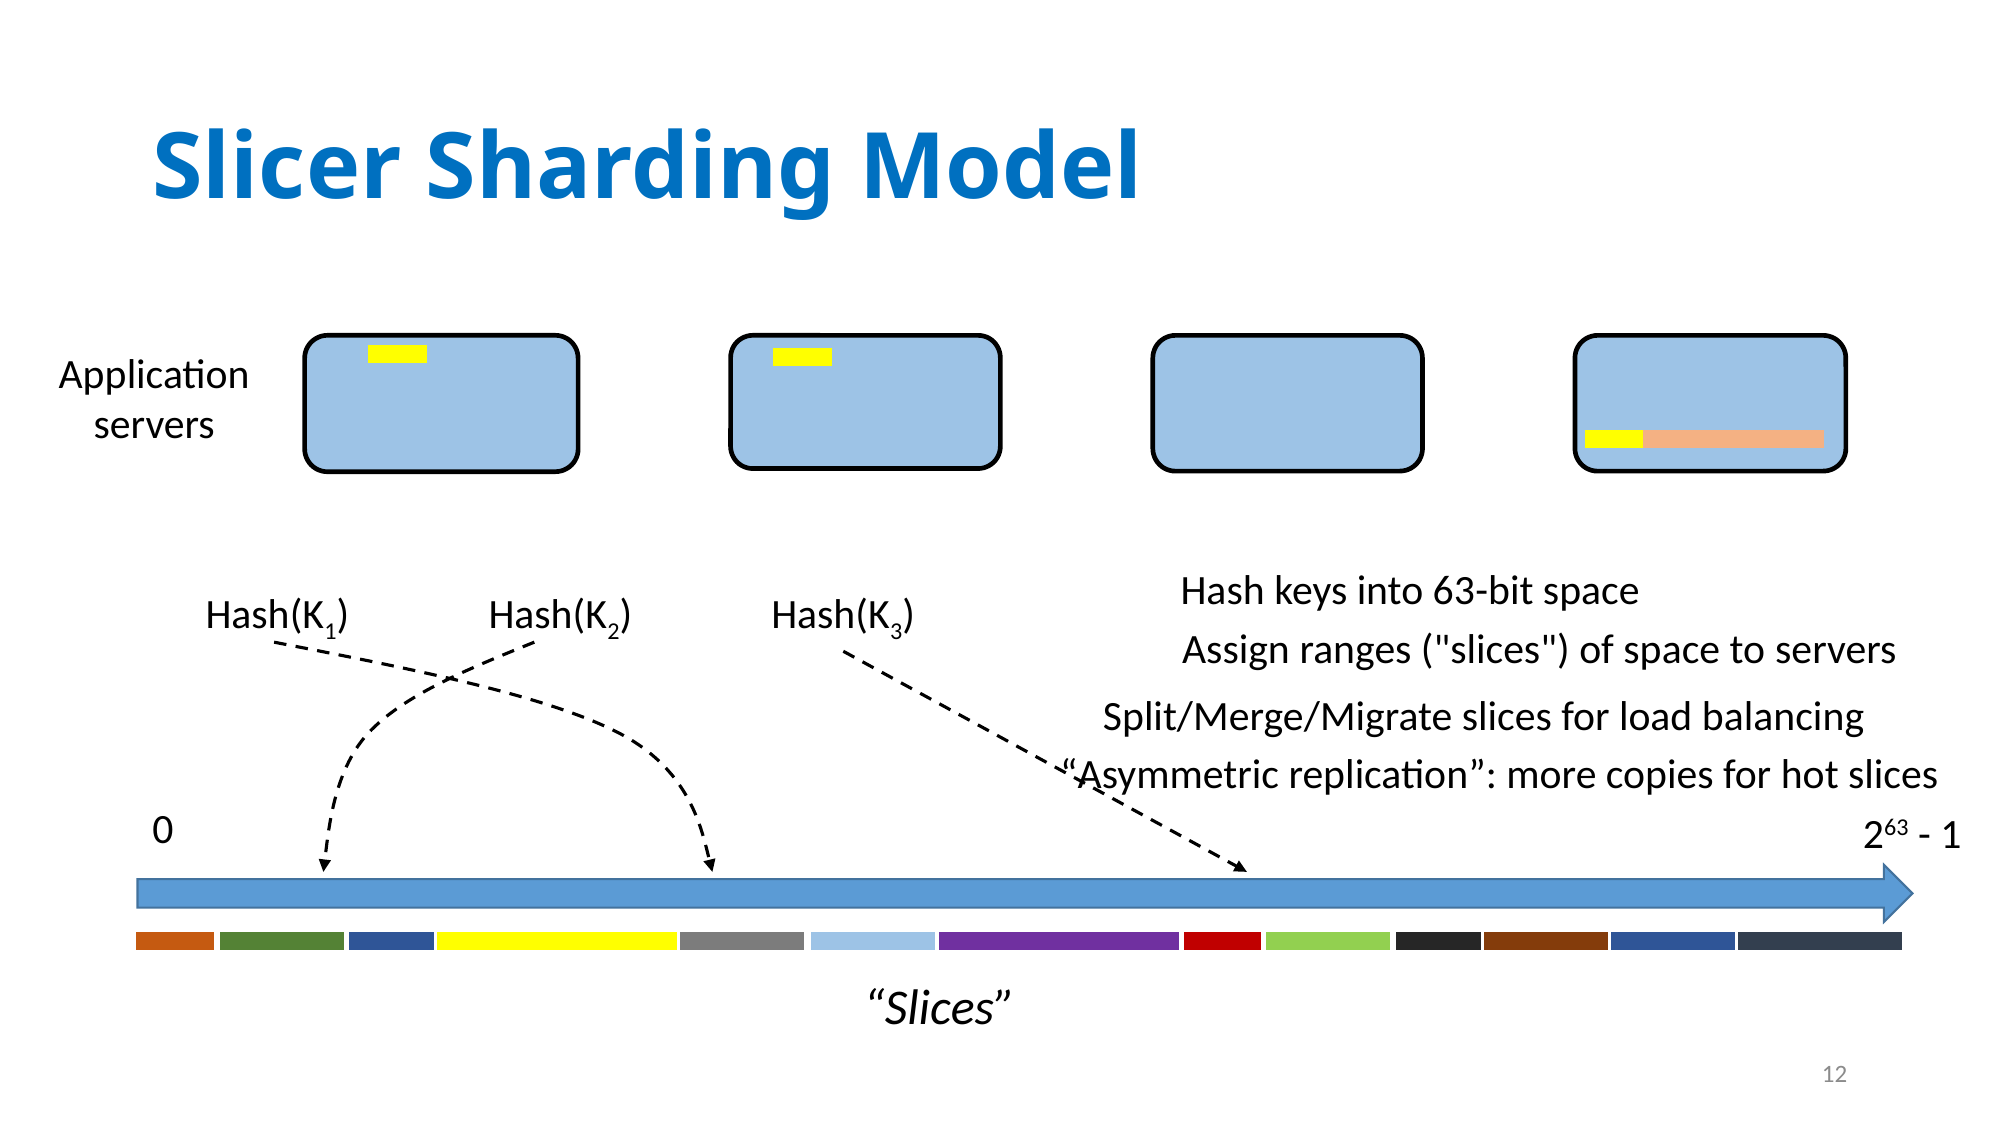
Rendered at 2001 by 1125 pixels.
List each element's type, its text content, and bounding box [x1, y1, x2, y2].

text_box Hash keys into 63-bit space [1090, 555, 1655, 621]
text_box [1484, 932, 1608, 950]
text_box [1573, 334, 1847, 473]
text_box [773, 348, 832, 366]
text_box 0 [137, 794, 189, 860]
text_box [1184, 932, 1261, 950]
text_box [1585, 430, 1643, 448]
text_box [811, 932, 935, 950]
text_box 263 - 1 [1848, 804, 1977, 864]
text_box “Asymmetric replication”: more copies for hot slices [1247, 739, 2000, 804]
text_box [680, 932, 804, 950]
text_box [1611, 932, 1735, 950]
text_box [273, 641, 716, 872]
text_box Split/Merge/Migrate slices for load balancing [1247, 681, 2000, 739]
text_box Hash(K3) [756, 579, 931, 652]
text_box [349, 932, 434, 950]
text_box Assign ranges ("slices") of space to servers [1092, 614, 1912, 679]
text_box Hash(K1) [190, 579, 365, 652]
text_box [437, 932, 677, 950]
text_box Hash(K2) [473, 579, 648, 652]
text_box [318, 707, 450, 872]
text_box Application servers [43, 339, 265, 455]
text_box “Slices” [848, 967, 1031, 1042]
text_box [450, 641, 535, 687]
title Slicer Sharding Model [137, 59, 1863, 278]
text_box [939, 932, 1179, 950]
text_box [220, 932, 344, 950]
text_box [368, 345, 427, 363]
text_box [843, 645, 1247, 872]
text_box [729, 334, 1002, 470]
text_box [303, 334, 580, 473]
text_box [1738, 932, 1902, 950]
text_box [1151, 334, 1424, 473]
text_box [1396, 932, 1481, 950]
text_box [1643, 430, 1824, 448]
text_box [136, 932, 214, 950]
text_box [1266, 932, 1390, 950]
slide_number 12 [1412, 1042, 1863, 1103]
text_box [136, 864, 1914, 925]
